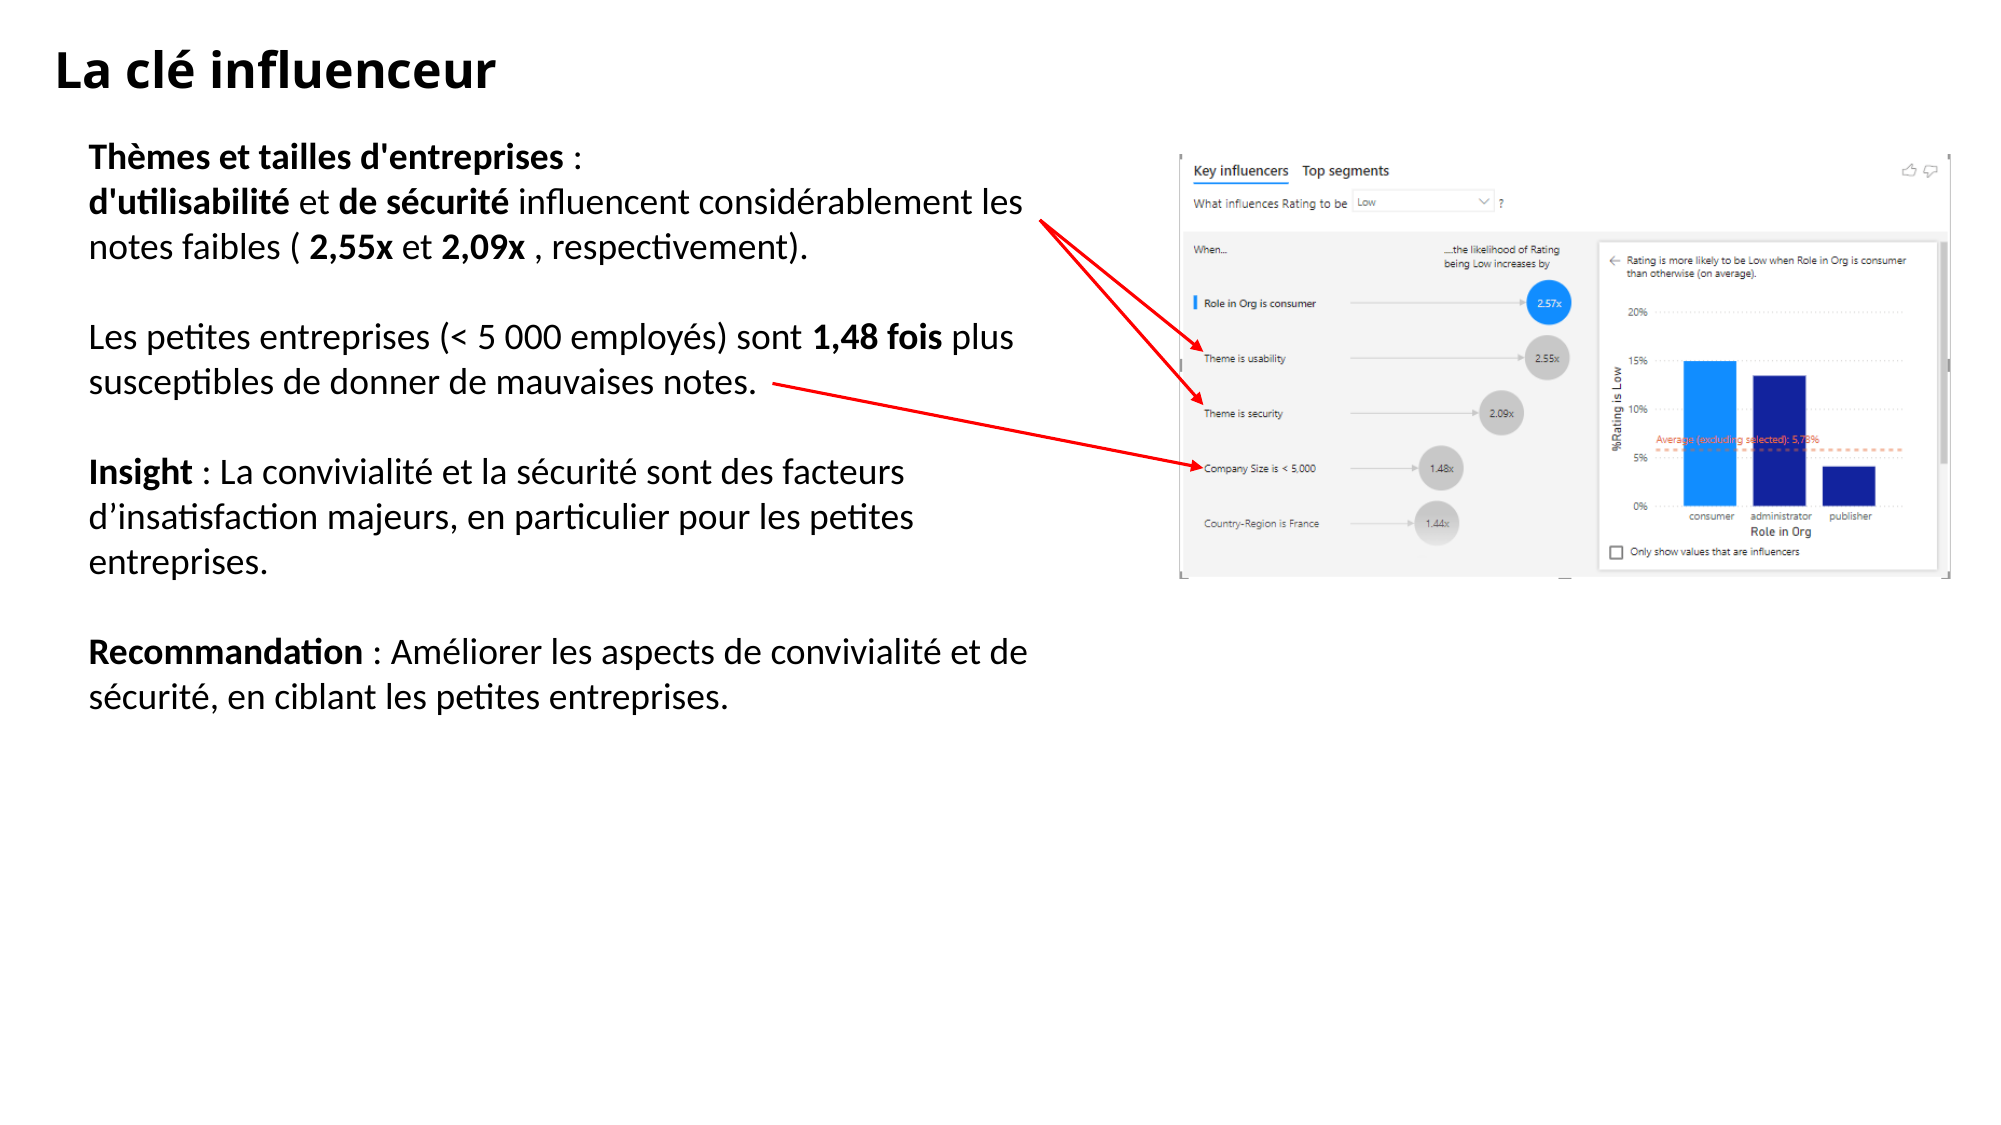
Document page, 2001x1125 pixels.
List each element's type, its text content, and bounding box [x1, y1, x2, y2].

text_box La clé influenceur [39, 31, 513, 107]
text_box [1039, 219, 1204, 383]
text_box Thèmes et tailles d'entreprises : d'utilisabilité et de sécurité influencent considérablement les notes faibles ( 2,55x et 2,09x , respectivement). Les petites entreprises (< 5 000 employés) sont 1,48 fois plus susceptibles de donner de mauvaises notes. Insight : La convivialité et la sécurité sont des facteurs d’insatisfaction majeurs, en particulier pour les petites entreprises. Recommandation : Améliorer les aspects de convivialité et de sécurité, en ciblant les petites entreprises. [73, 124, 1074, 725]
picture [1179, 154, 1951, 579]
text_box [772, 383, 1204, 468]
